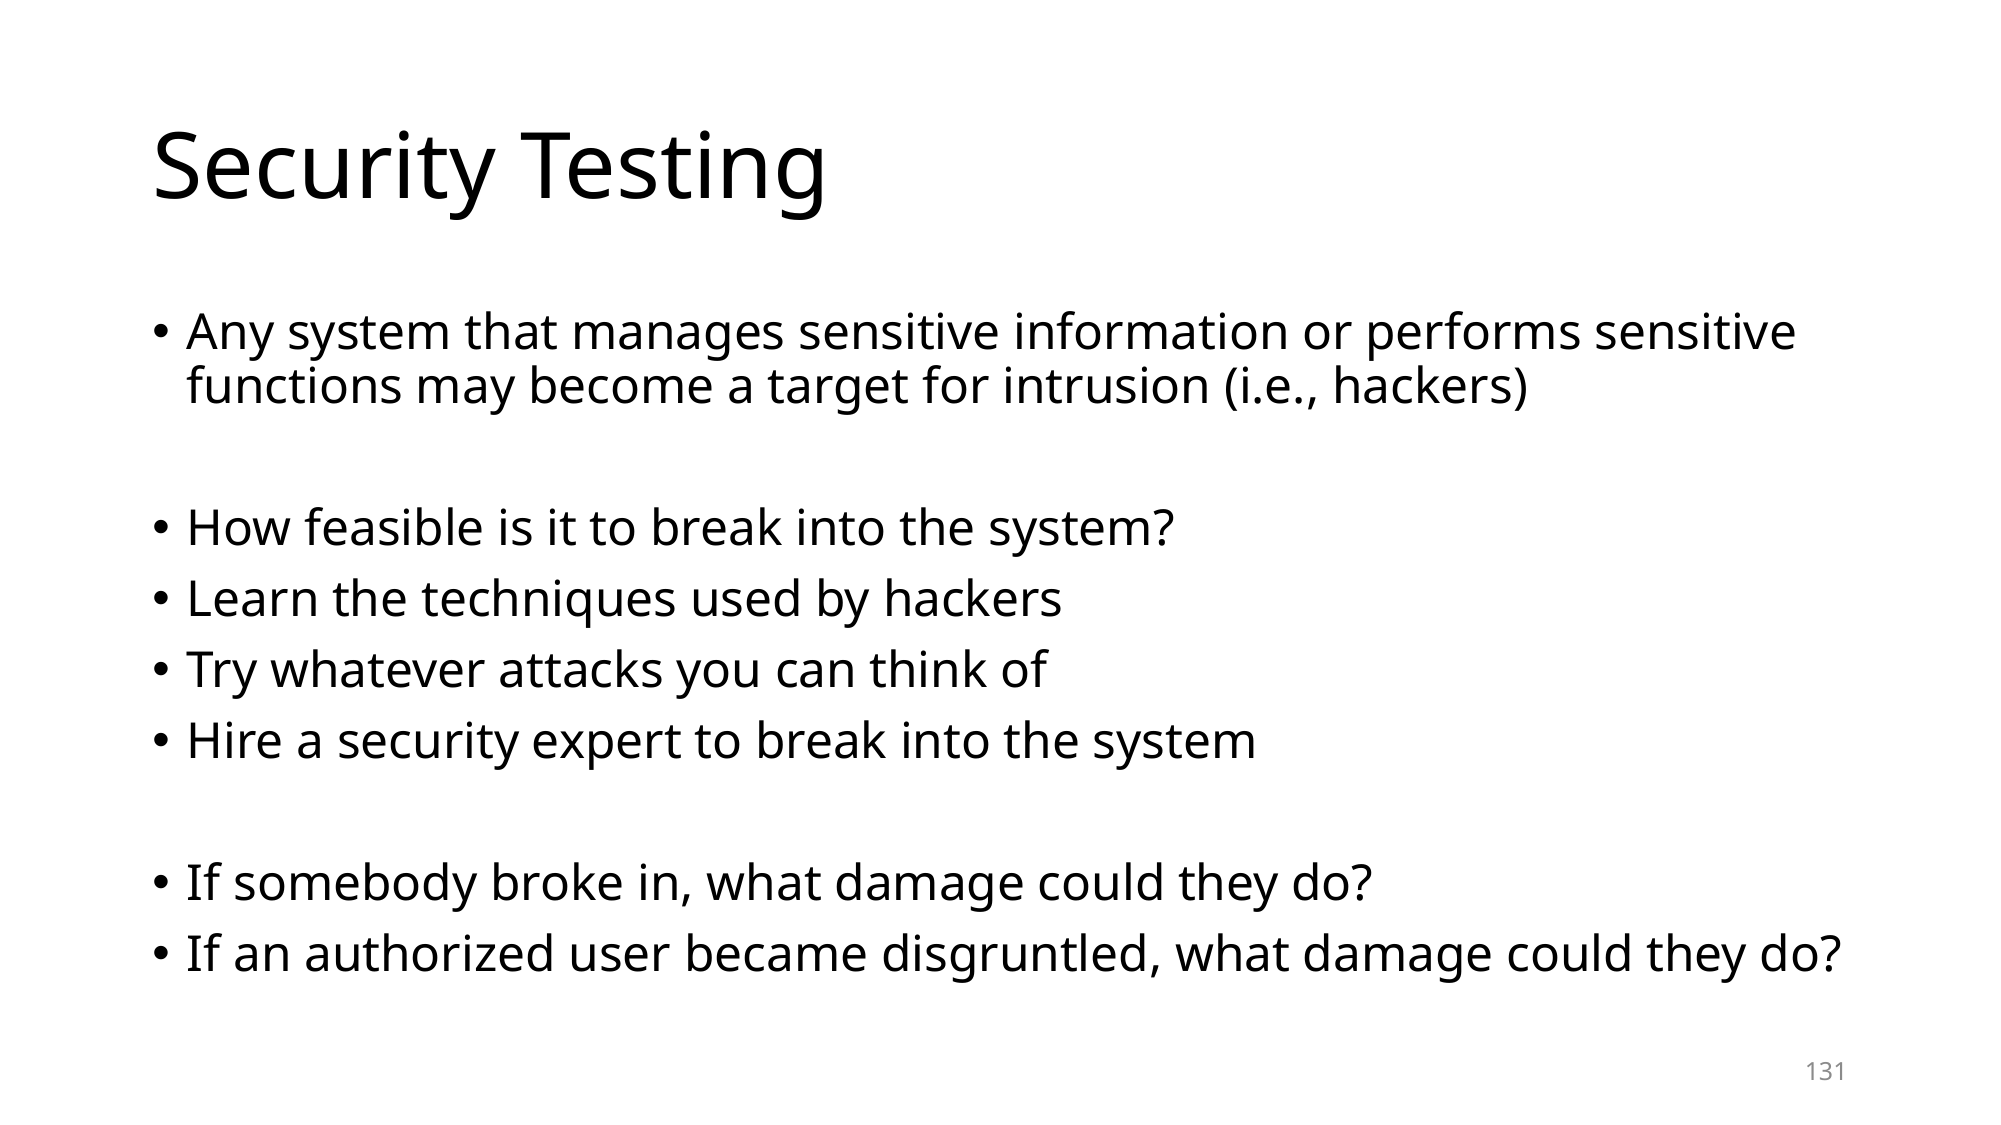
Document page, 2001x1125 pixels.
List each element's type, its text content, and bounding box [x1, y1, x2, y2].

list Any system that manages sensitive information or performs sensitive functions may become a target for intrusion (i.e., hackers) How feasible is it to break into the system? Learn the techniques used by hackers Try whatever attacks you can think of Hire a security expert to break into the system If somebody broke in, what damage could they do? If an authorized user became disgruntled, what damage could they do? [137, 299, 1863, 1014]
title Security Testing [137, 59, 1863, 278]
slide_number 131 [1412, 1042, 1863, 1103]
